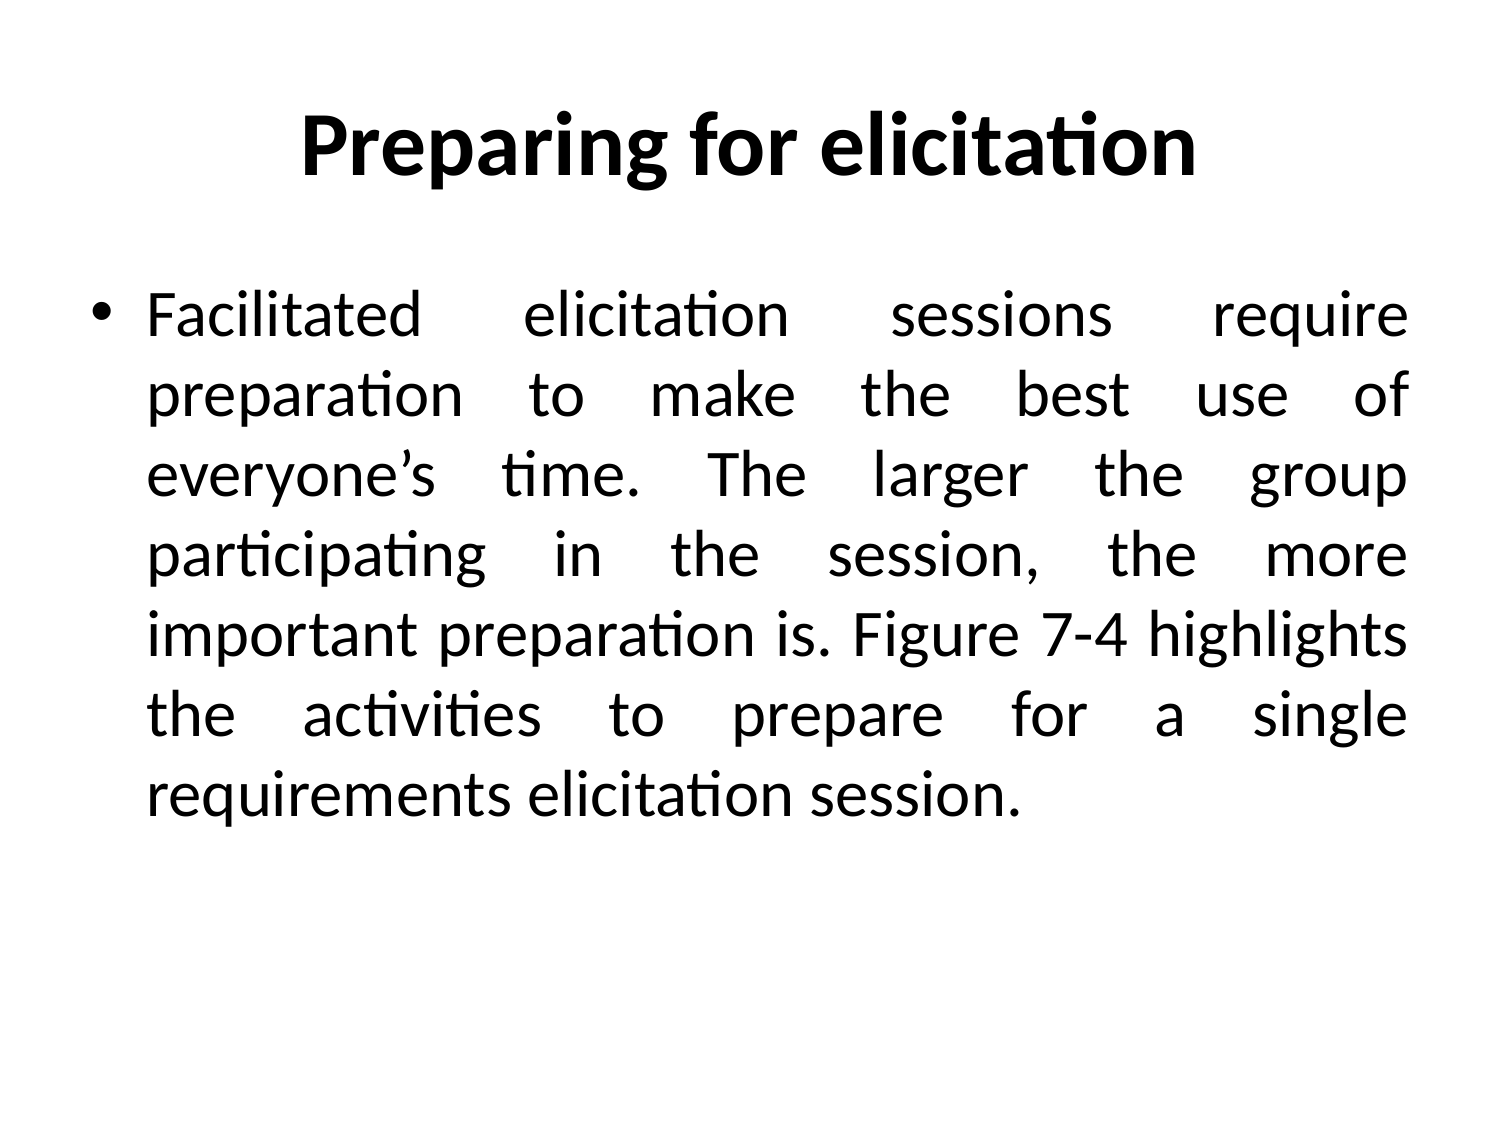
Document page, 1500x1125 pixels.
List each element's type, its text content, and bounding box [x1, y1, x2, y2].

list Facilitated elicitation sessions require preparation to make the best use of everyone’s time. The larger the group participating in the session, the more important preparation is. Figure 7-4 highlights the activities to prepare for a single requirements elicitation session. [75, 262, 1425, 1005]
title Preparing for elicitation [75, 45, 1425, 233]
